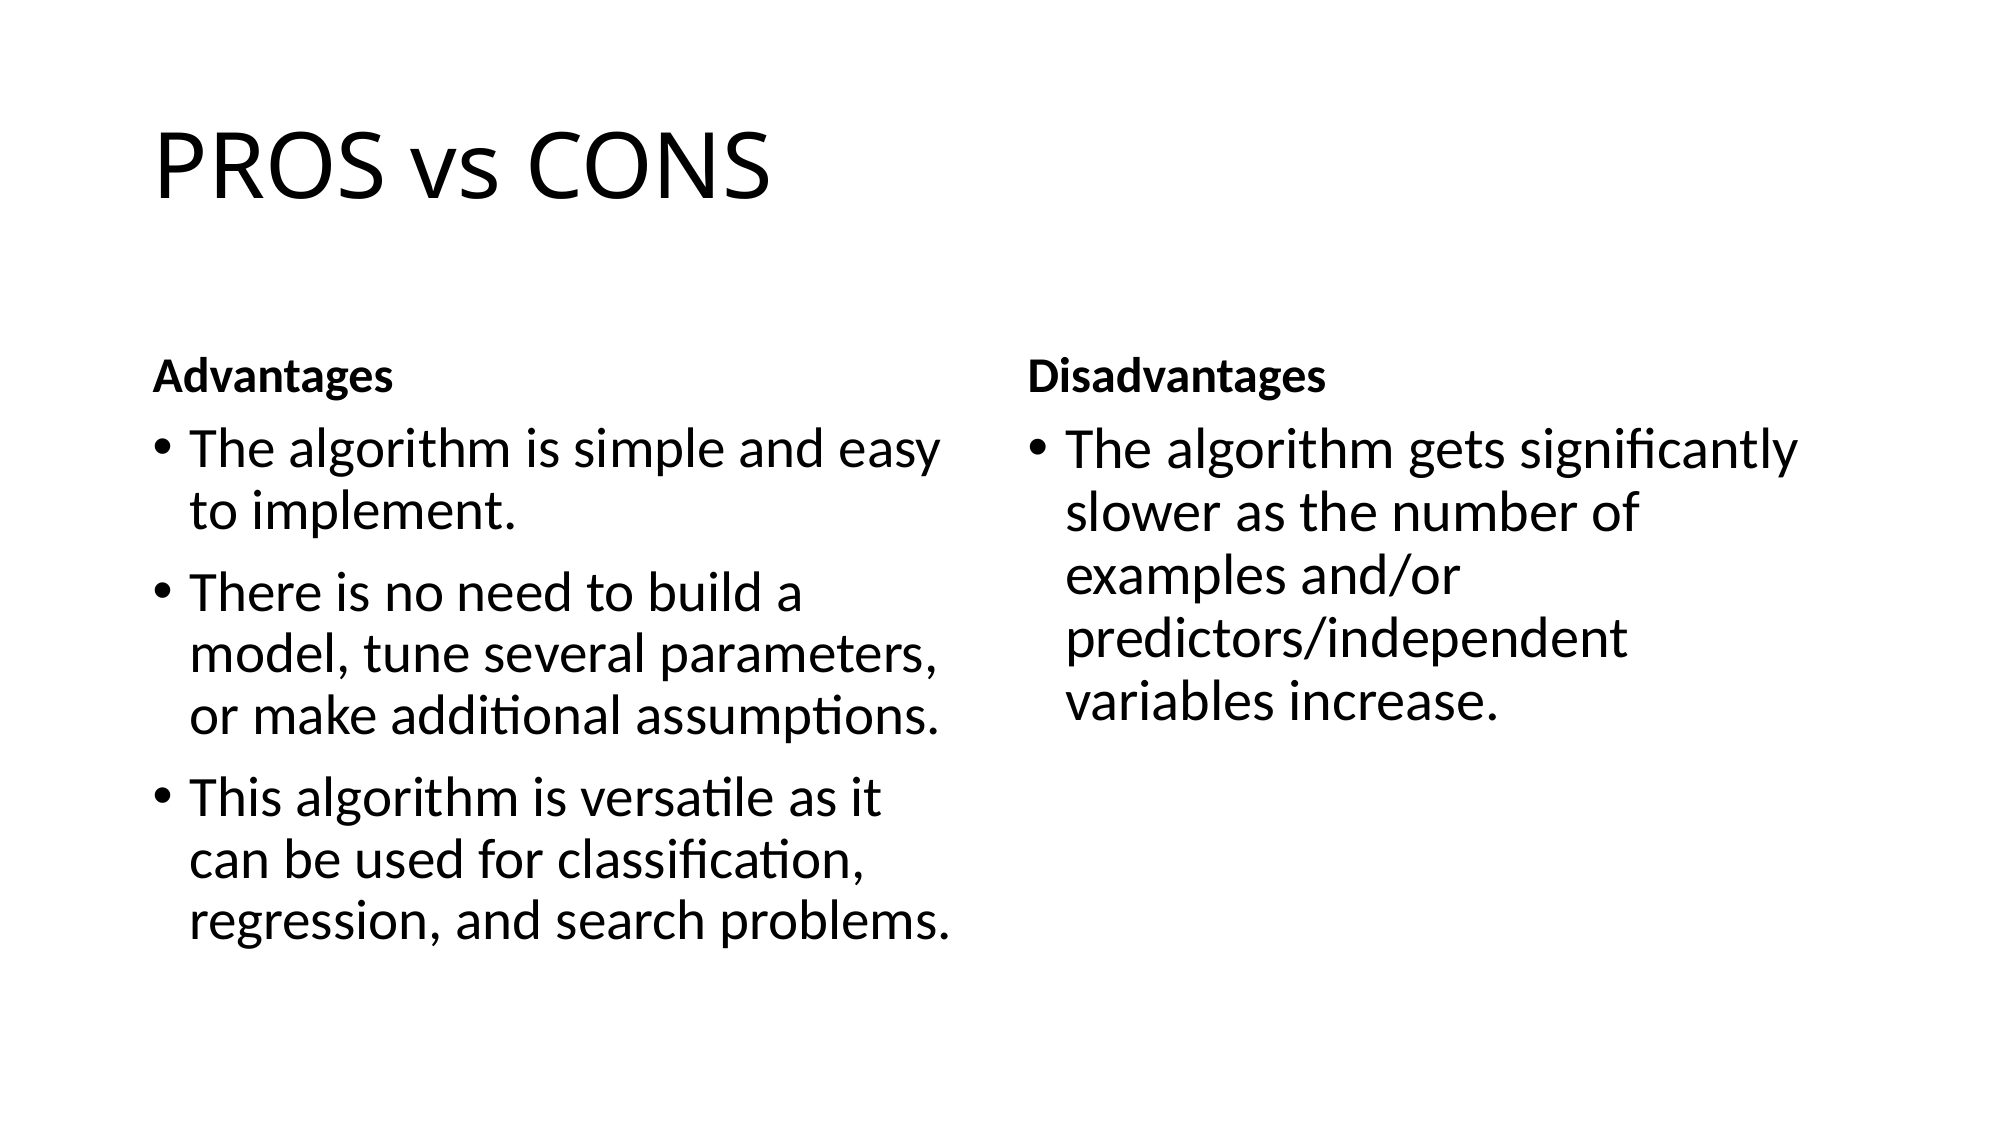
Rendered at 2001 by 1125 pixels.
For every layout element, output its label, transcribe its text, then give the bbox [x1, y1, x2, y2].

list Advantages [137, 275, 984, 410]
list The algorithm gets significantly slower as the number of examples and/or predictors/independent variables increase. [1012, 410, 1863, 1016]
list Disadvantages [1012, 275, 1863, 410]
title PROS vs CONS [137, 59, 1863, 278]
list The algorithm is simple and easy to implement. There is no need to build a model, tune several parameters, or make additional assumptions. This algorithm is versatile as it can be used for classification, regression, and search problems. [137, 410, 984, 1016]
